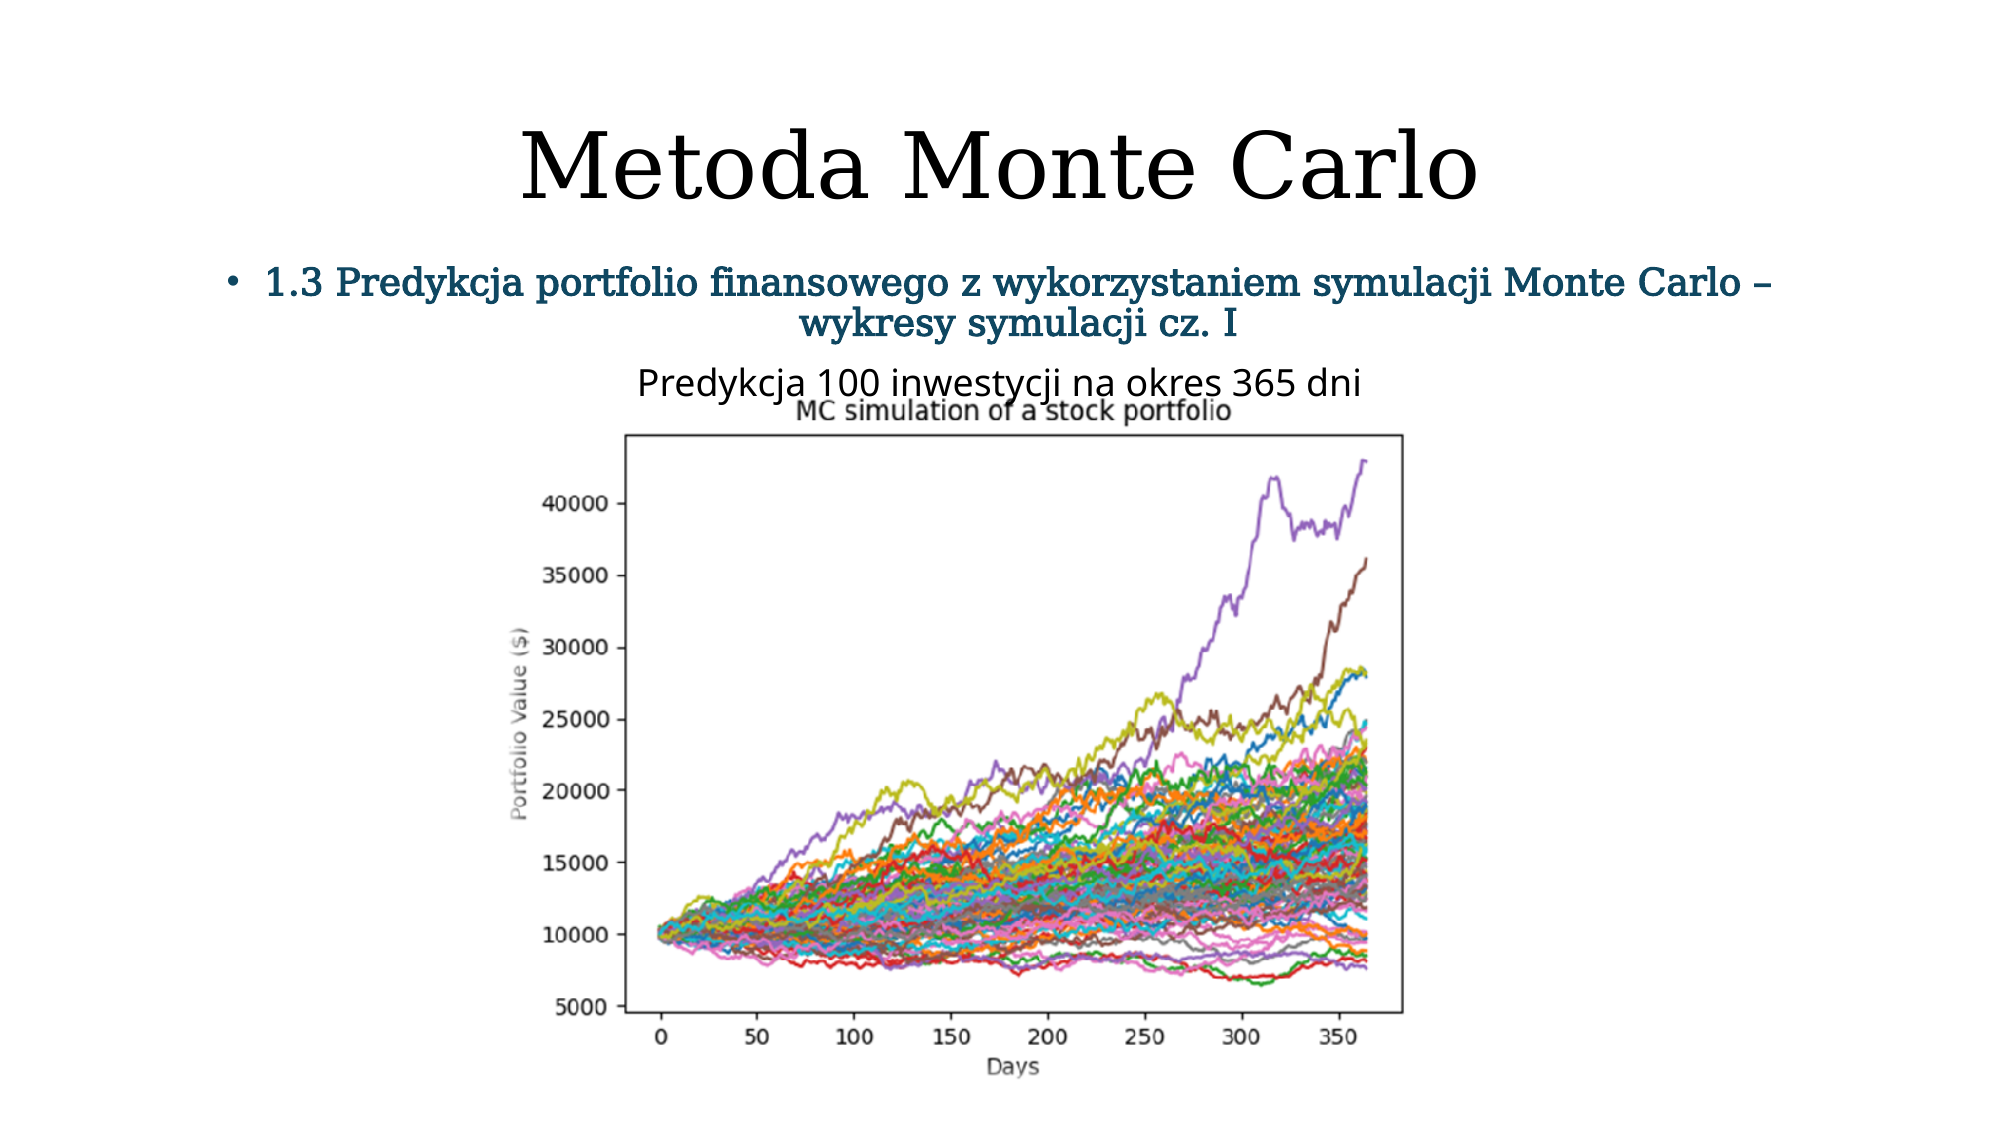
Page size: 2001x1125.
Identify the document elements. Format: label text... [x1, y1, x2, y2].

title Metoda Monte Carlo [137, 59, 1863, 255]
picture [499, 342, 1501, 1094]
list 1.3 Predykcja portfolio finansowego z wykorzystaniem symulacji Monte Carlo – wykresy symulacji cz. I Predykcja 100 inwestycji na okres 365 dni [137, 255, 1863, 970]
